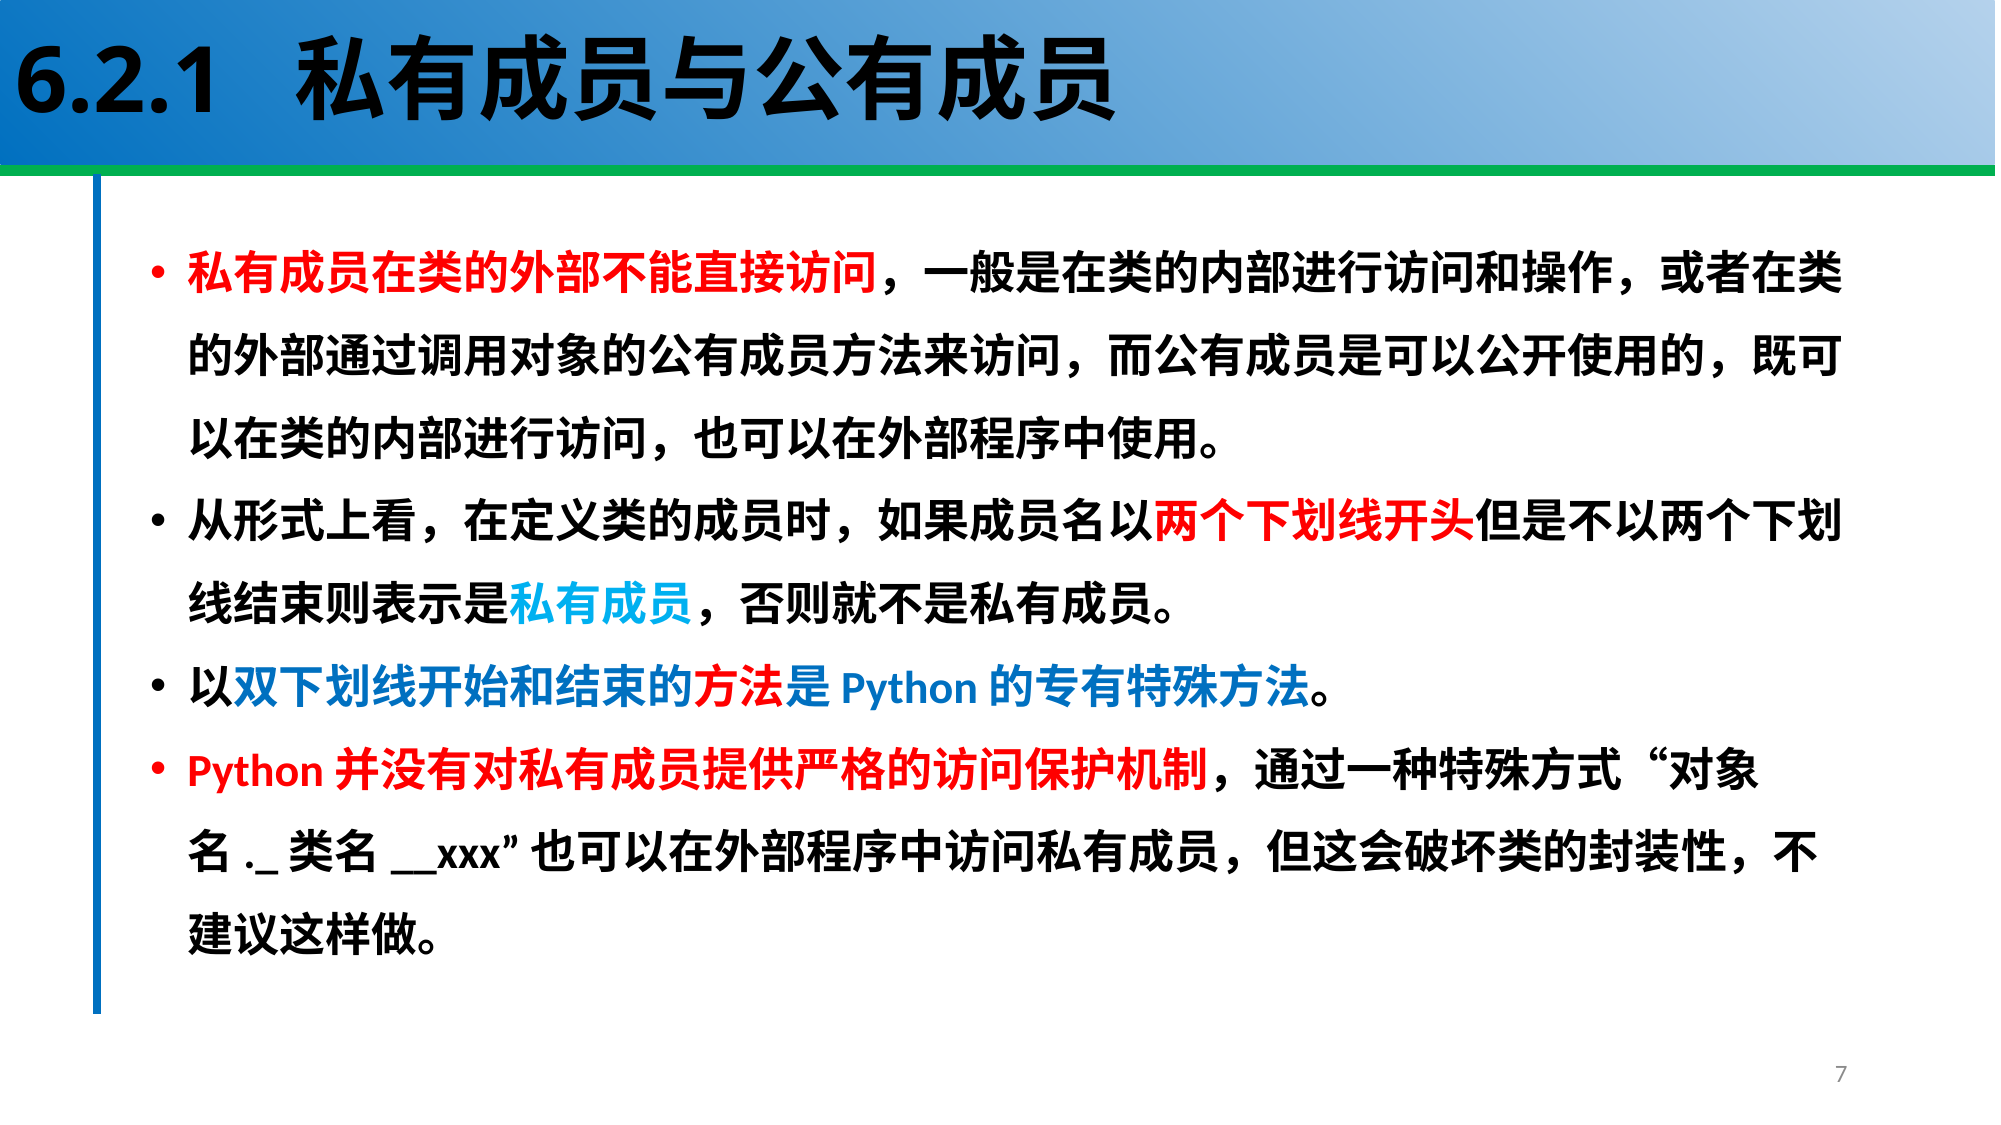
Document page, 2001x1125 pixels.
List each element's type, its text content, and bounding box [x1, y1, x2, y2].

slide_number 7 [1412, 1042, 1863, 1103]
title 6.2.1 私有成员与公有成员 [0, 0, 1995, 165]
list 私有成员在类的外部不能直接访问，一般是在类的内部进行访问和操作，或者在类的外部通过调用对象的公有成员方法来访问，而公有成员是可以公开使用的，既可以在类的内部进行访问，也可以在外部程序中使用。 从形式上看，在定义类的成员时，如果成员名以两个下划线开头但是不以两个下划线结束则表示是私有成员，否则就不是私有成员。 以双下划线开始和结束的方法是Python的专有特殊方法。 Python并没有对私有成员提供严格的访问保护机制，通过一种特殊方式“对象名._类名__xxx”也可以在外部程序中访问私有成员，但这会破坏类的封装性，不建议这样做。 [134, 208, 1860, 970]
